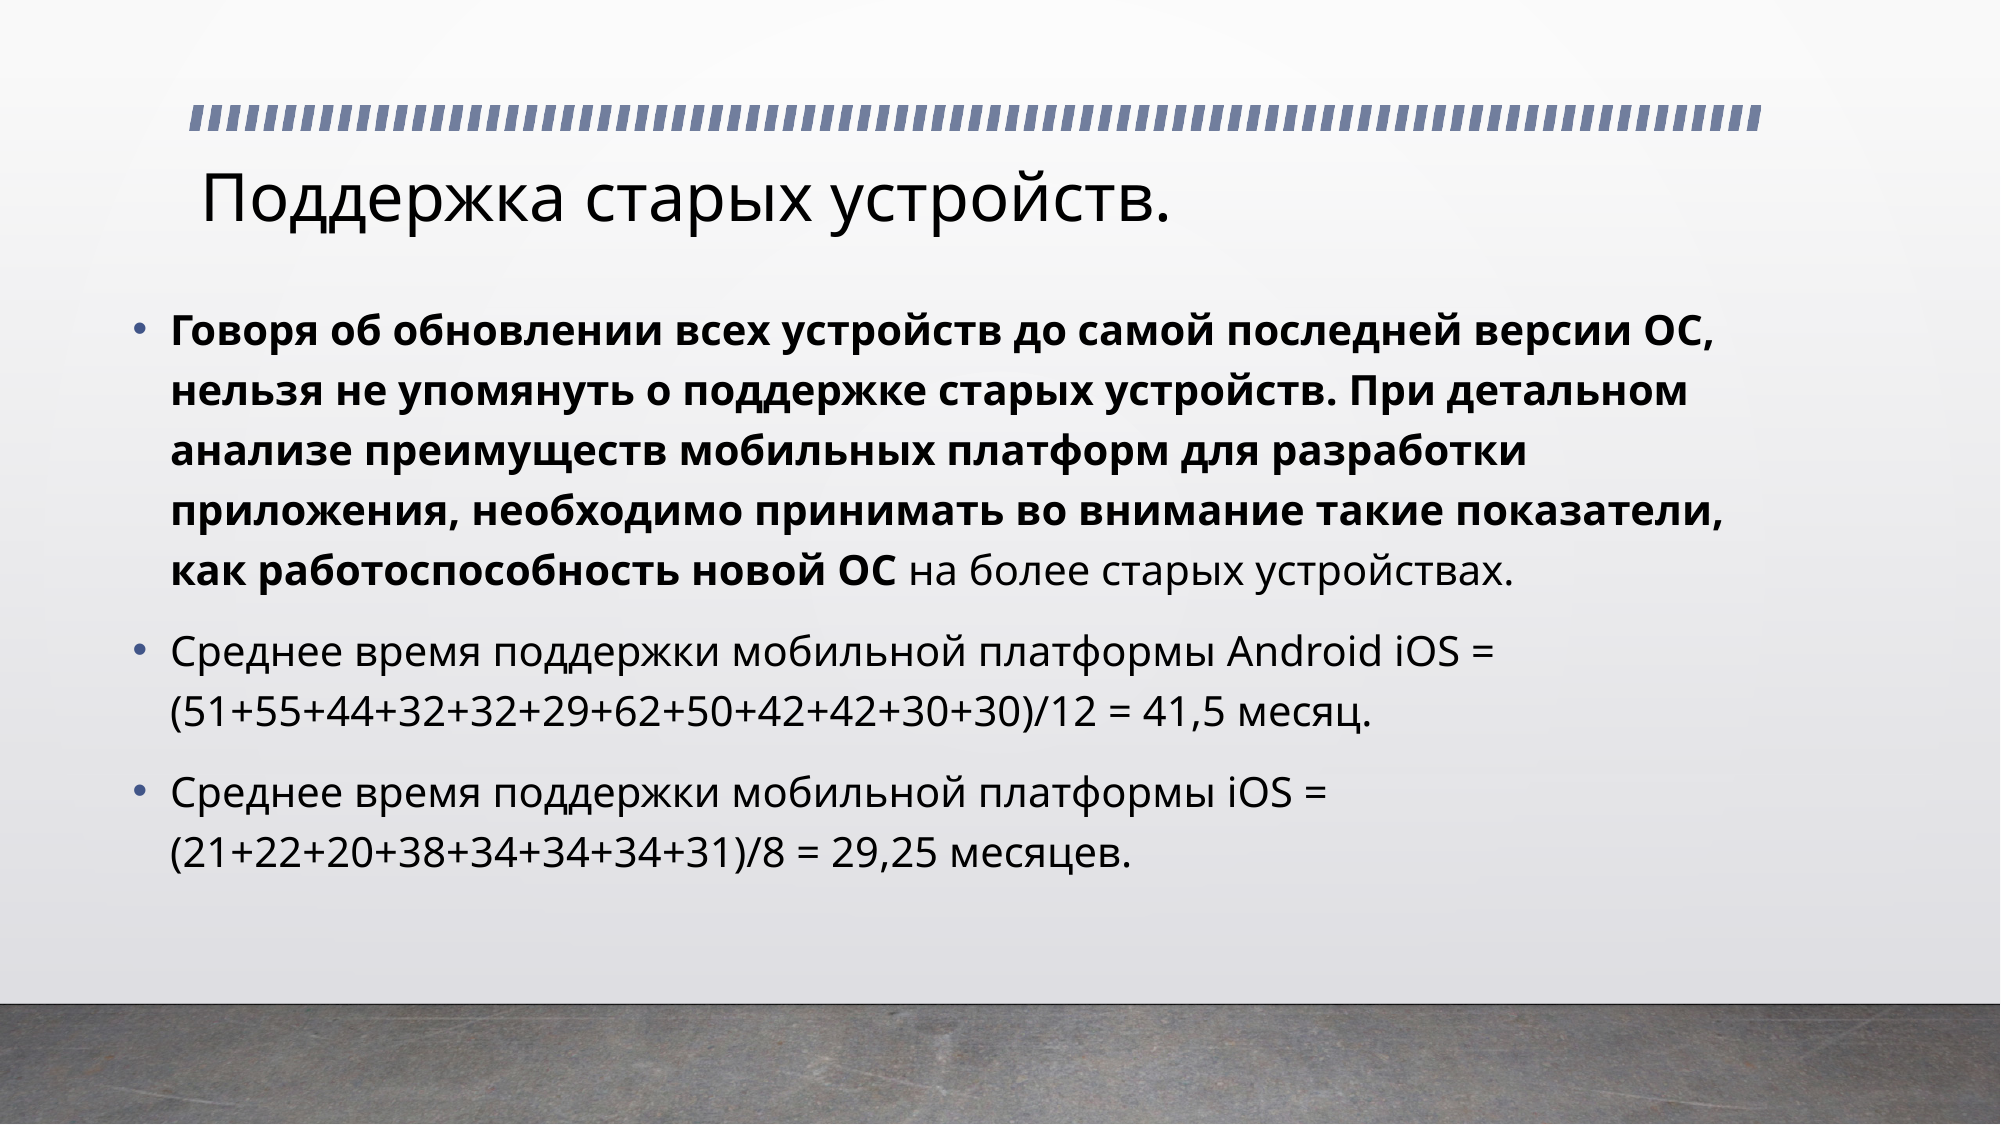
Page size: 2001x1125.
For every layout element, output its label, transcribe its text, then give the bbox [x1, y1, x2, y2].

title Поддержка старых устройств. [185, 156, 1761, 285]
list Говоря об обновлении всех устройств до самой последней версии ОС, нельзя не упомянуть о поддержке старых устройств. При детальном анализе преимуществ мобильных платформ для разработки приложения, необходимо принимать во внимание такие показатели, как работоспособность новой ОС на более старых устройствах. Среднее время поддержки мобильной платформы Android iOS = (51+55+44+32+32+29+62+50+42+42+30+30)/12 = 41,5 месяц. Среднее время поддержки мобильной платформы iOS = (21+22+20+38+34+34+34+31)/8 = 29,25 месяцев. [117, 285, 1761, 897]
picture [0, 1004, 2000, 1124]
